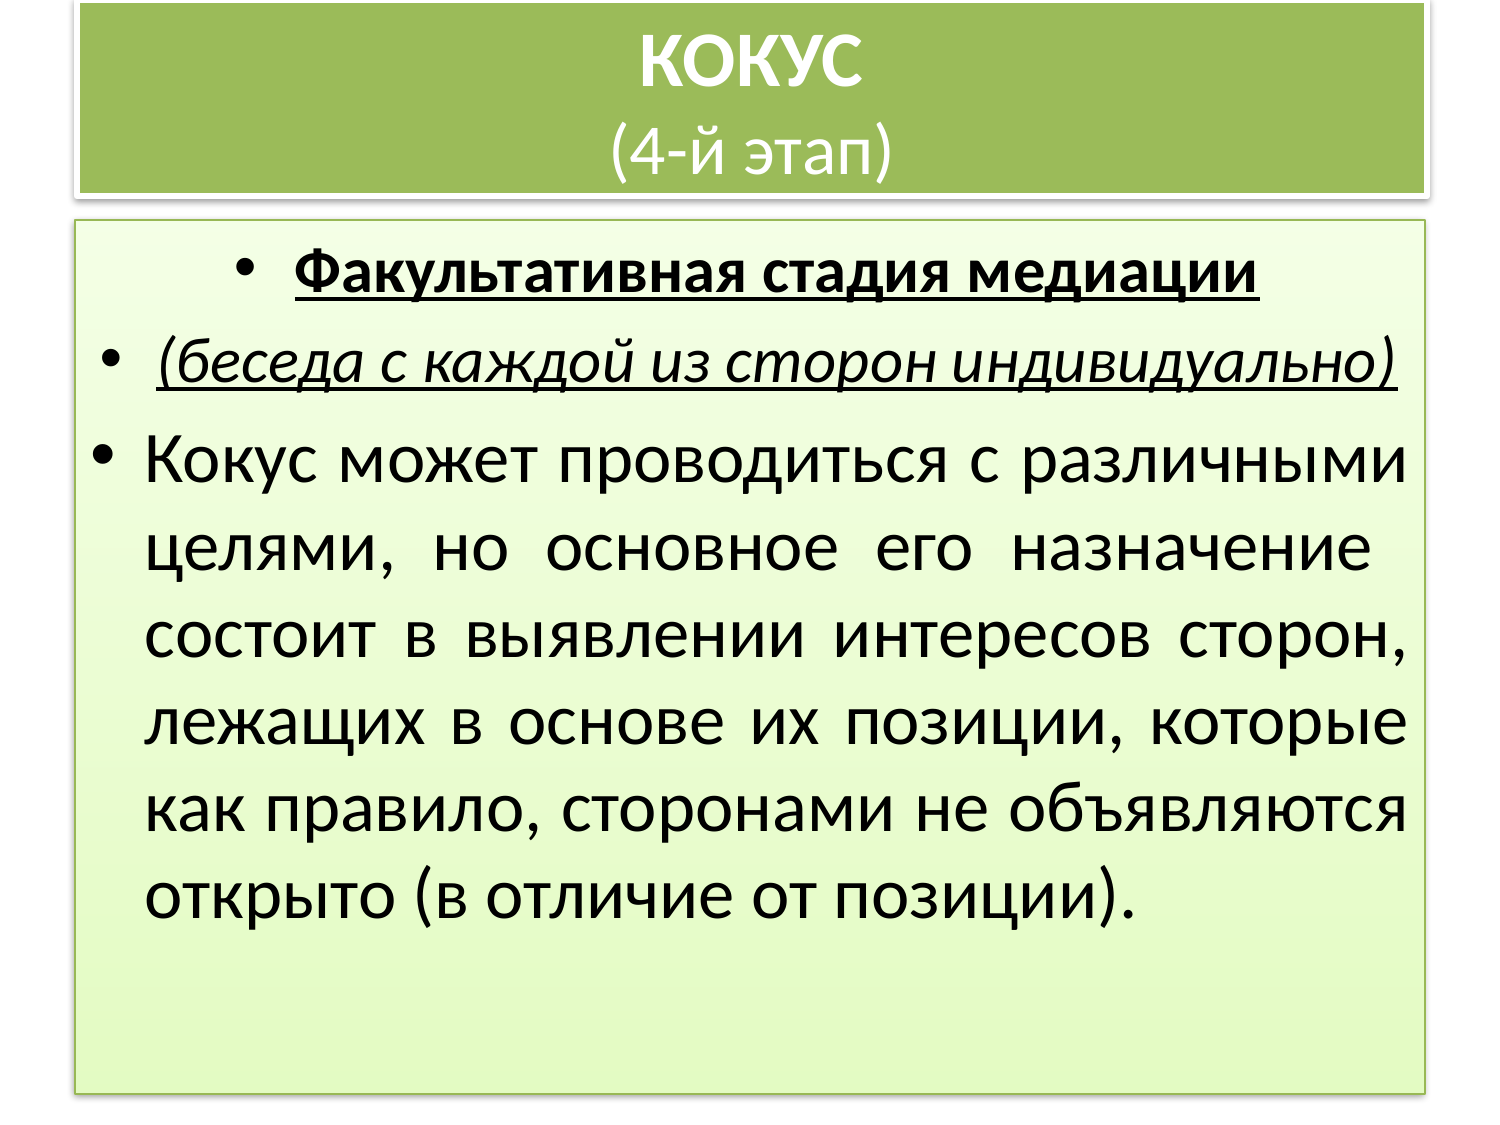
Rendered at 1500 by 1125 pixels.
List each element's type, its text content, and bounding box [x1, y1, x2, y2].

title КОКУС (4-й этап) [74, 0, 1430, 199]
list Факультативная стадия медиации (беседа с каждой из сторон индивидуально) Кокус может проводиться с различными целями, но основное его назначение состоит в выявлении интересов сторон, лежащих в основе их позиции, которые как правило, сторонами не объявляются открыто (в отличие от позиции). [74, 219, 1426, 1095]
